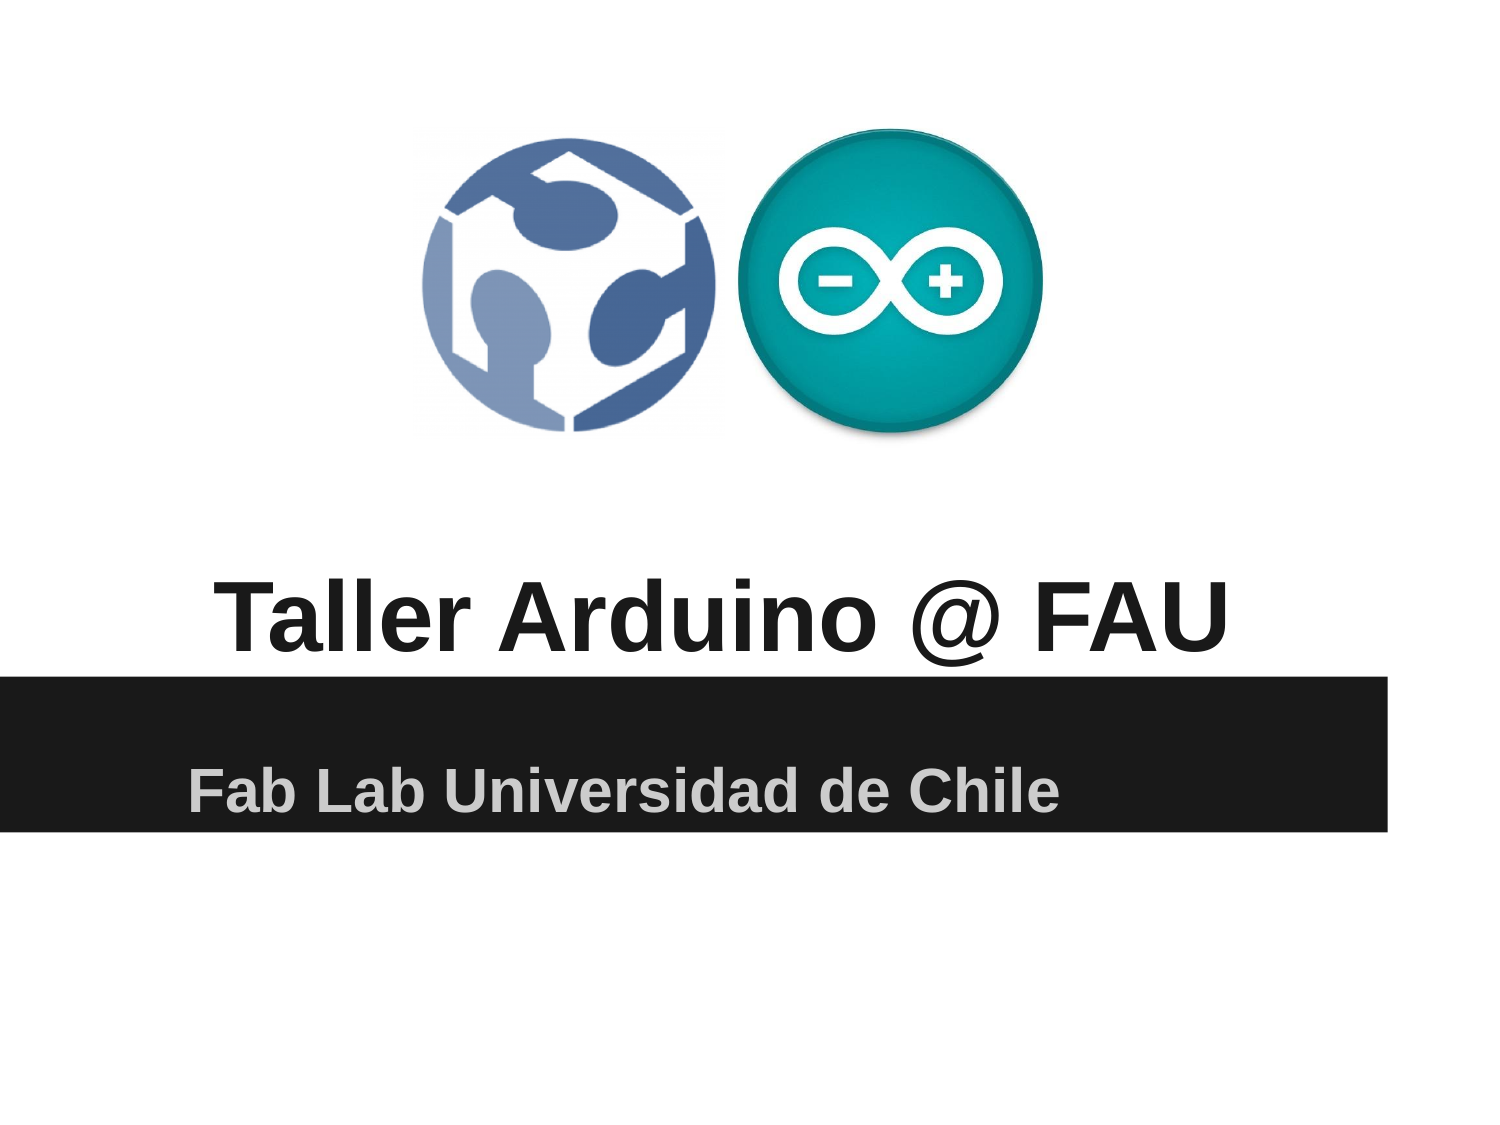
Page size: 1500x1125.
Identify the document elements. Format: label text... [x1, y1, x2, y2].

subtitle Fab Lab Universidad de Chile [123, 710, 1399, 866]
title Taller Arduino @ FAU [123, 528, 1399, 687]
text_box [413, 127, 725, 439]
text_box [724, 117, 1057, 449]
